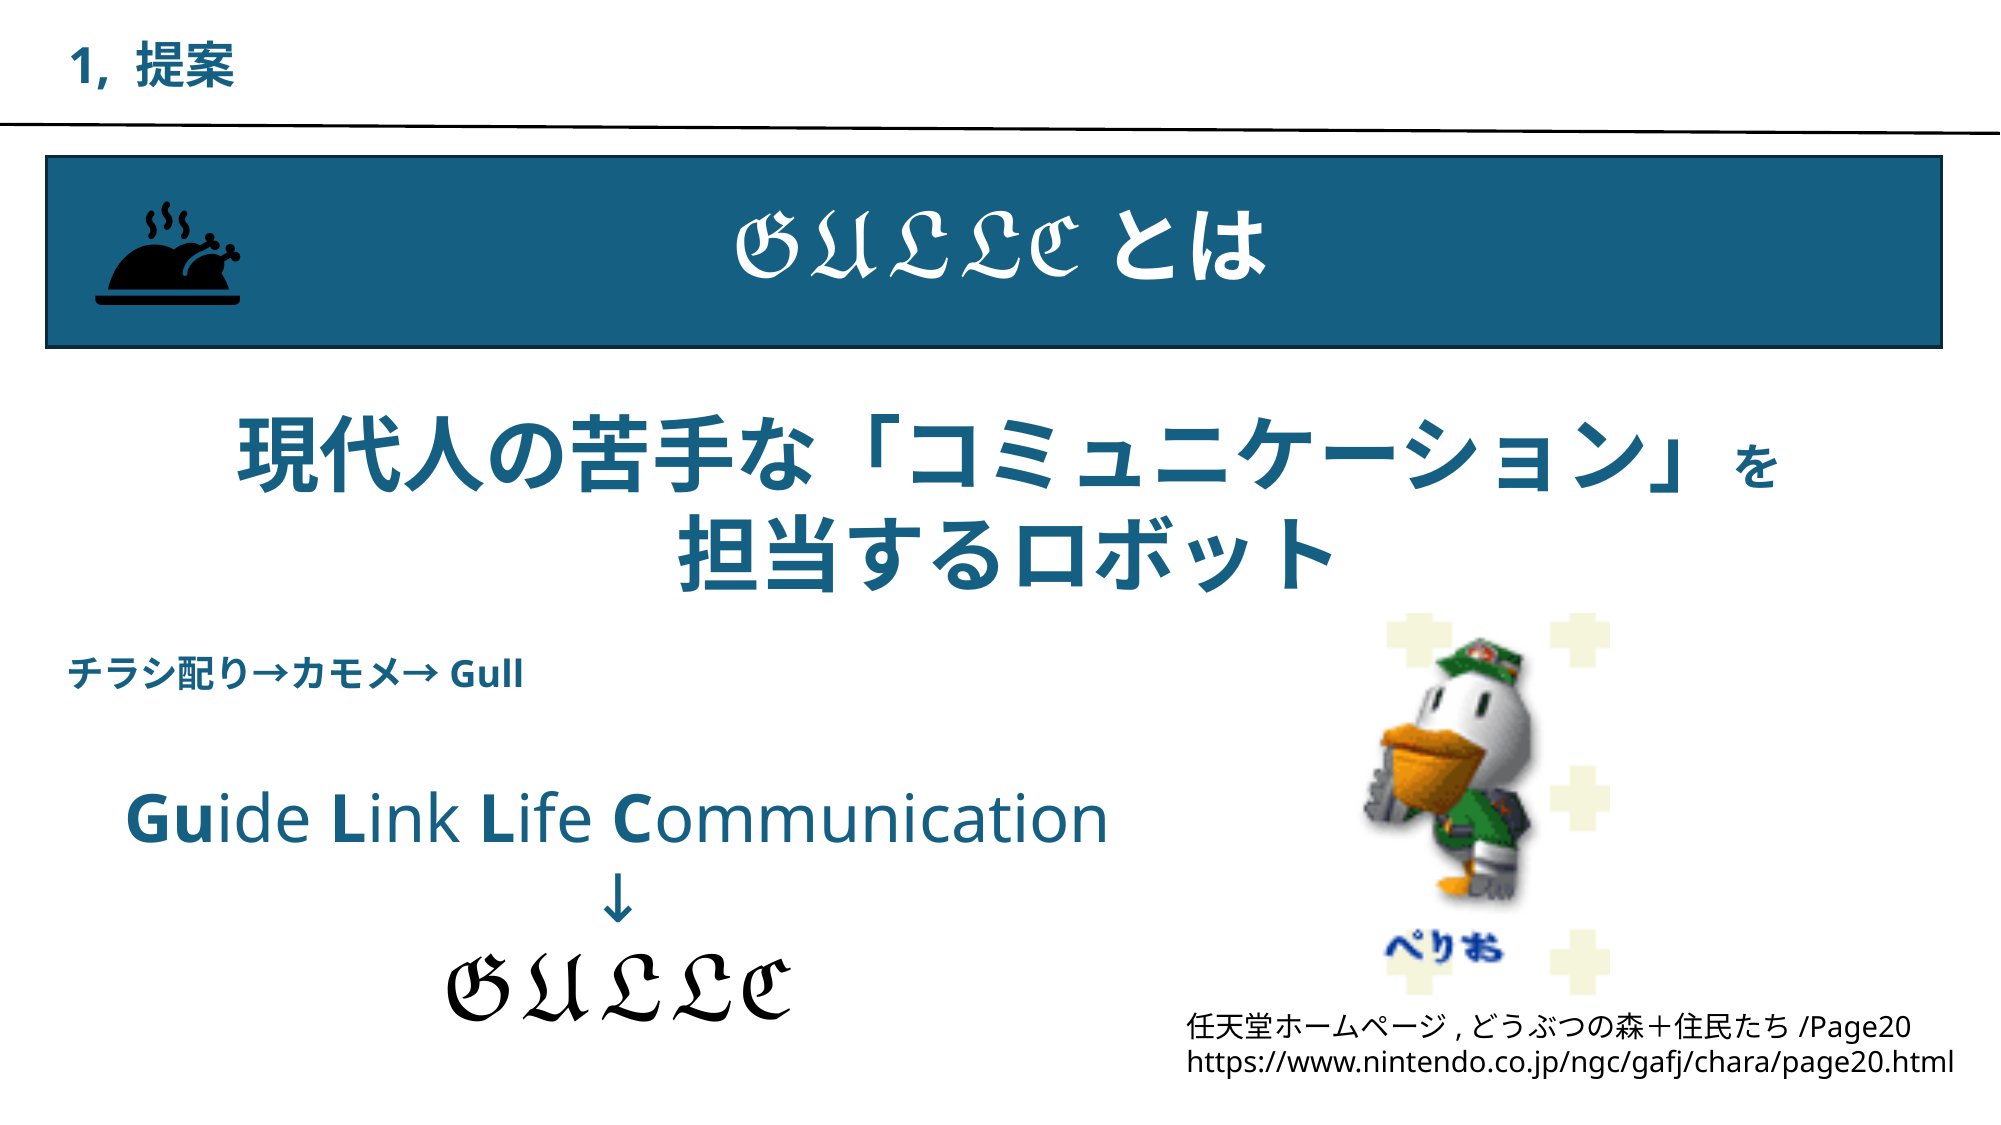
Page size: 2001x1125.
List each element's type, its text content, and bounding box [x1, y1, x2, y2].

text_box Guide Link Life Communication ↓ 𝔊𝔘𝔏𝔏ℭ [94, 768, 1142, 1044]
text_box 現代人の苦手な「コミュニケーション」を 担当するロボット [144, 394, 1875, 610]
text_box チラシ配り→カモメ→Gull [51, 642, 1063, 703]
picture [91, 176, 243, 328]
picture [1289, 613, 1611, 1019]
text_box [0, 123, 2000, 134]
text_box [45, 155, 1943, 349]
title 1, 提案 [53, 33, 1476, 101]
text_box 𝔊𝔘𝔏𝔏ℭとは [523, 197, 1477, 365]
text_box 任天堂ホームページ,どうぶつの森＋住民たち/Page20 https://www.nintendo.co.jp/ngc/gafj/chara/page20.html [1171, 1000, 2000, 1086]
